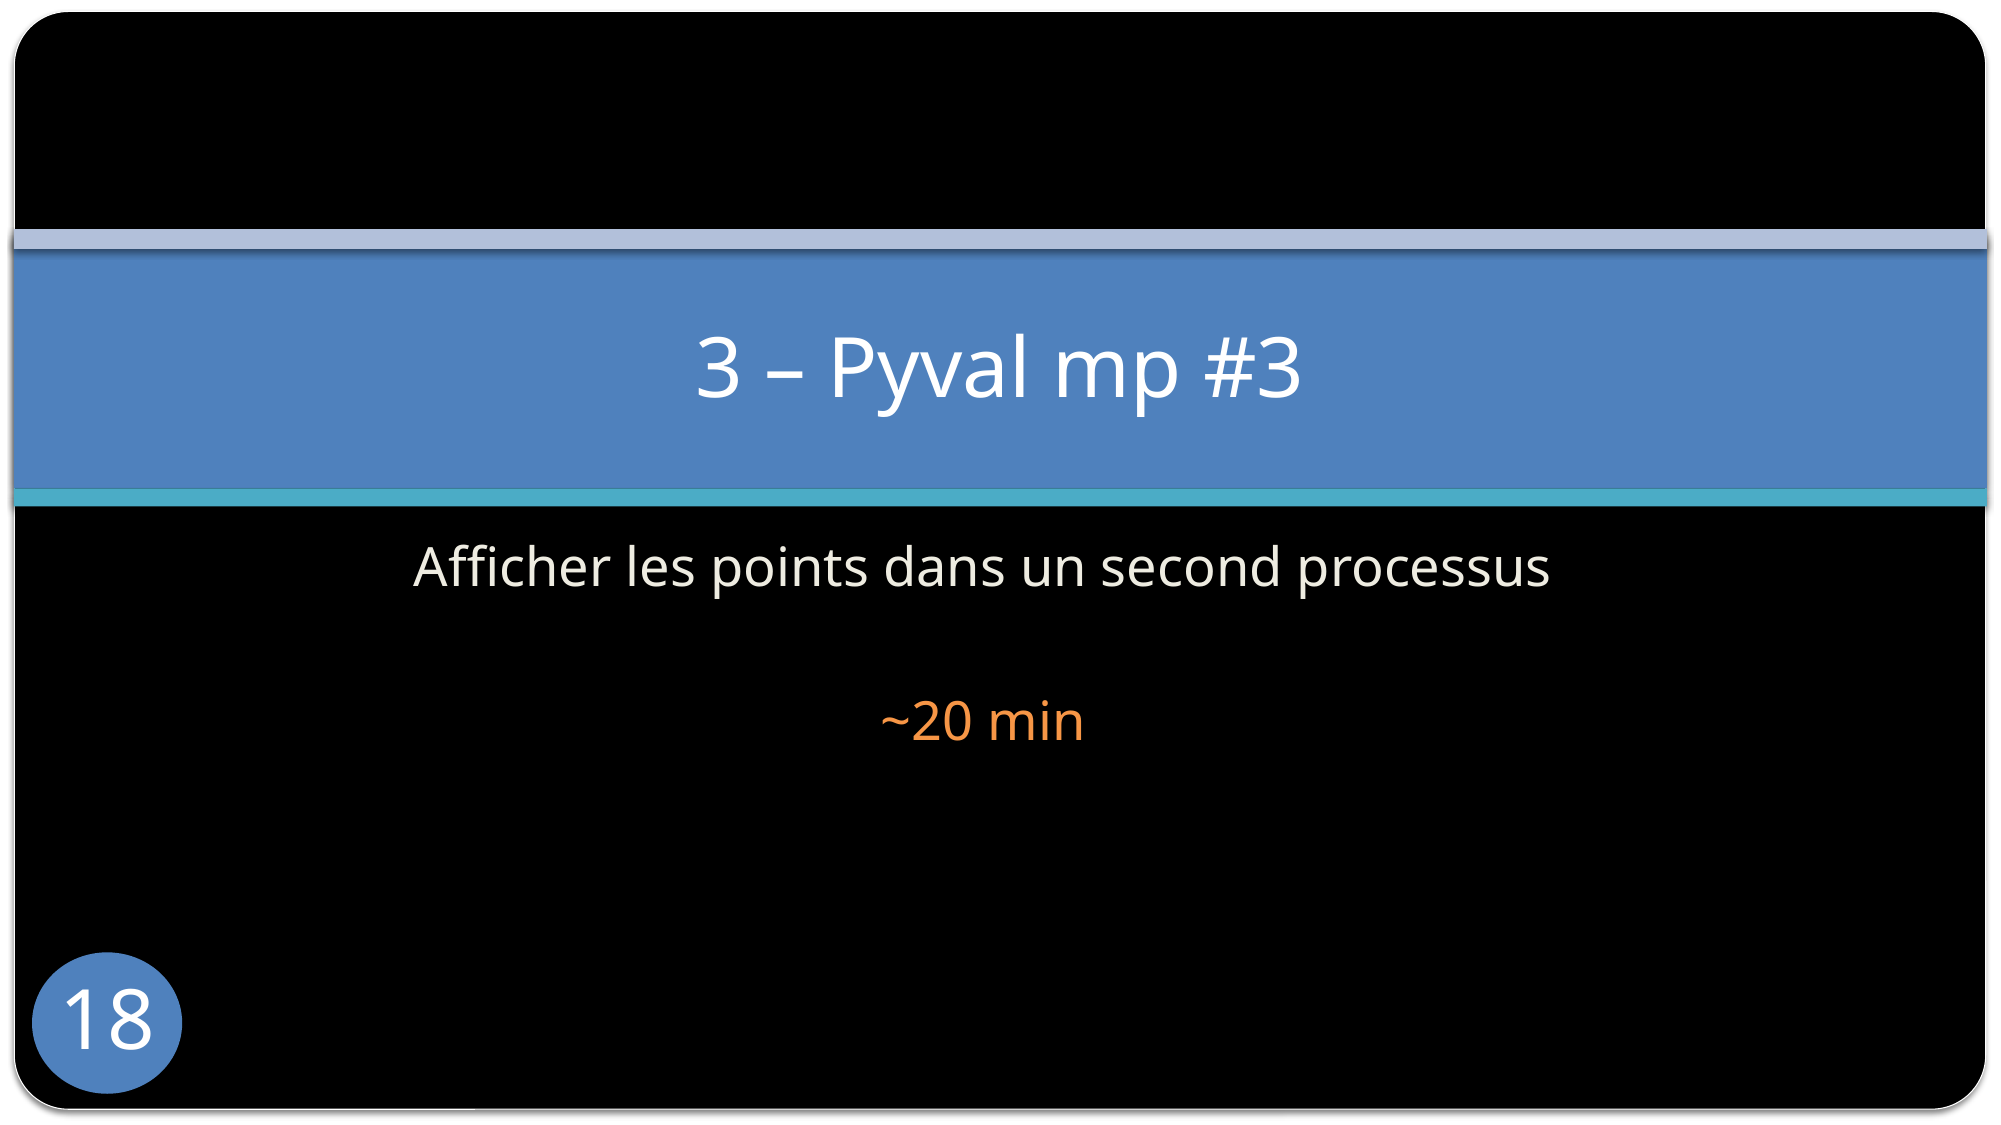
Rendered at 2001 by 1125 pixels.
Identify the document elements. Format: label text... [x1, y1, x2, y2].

title 3 – Pyval mp #3 [99, 247, 1900, 489]
slide_number 18 [32, 952, 183, 1094]
subtitle Afficher les points dans un second processus ~20 min [283, 525, 1684, 788]
